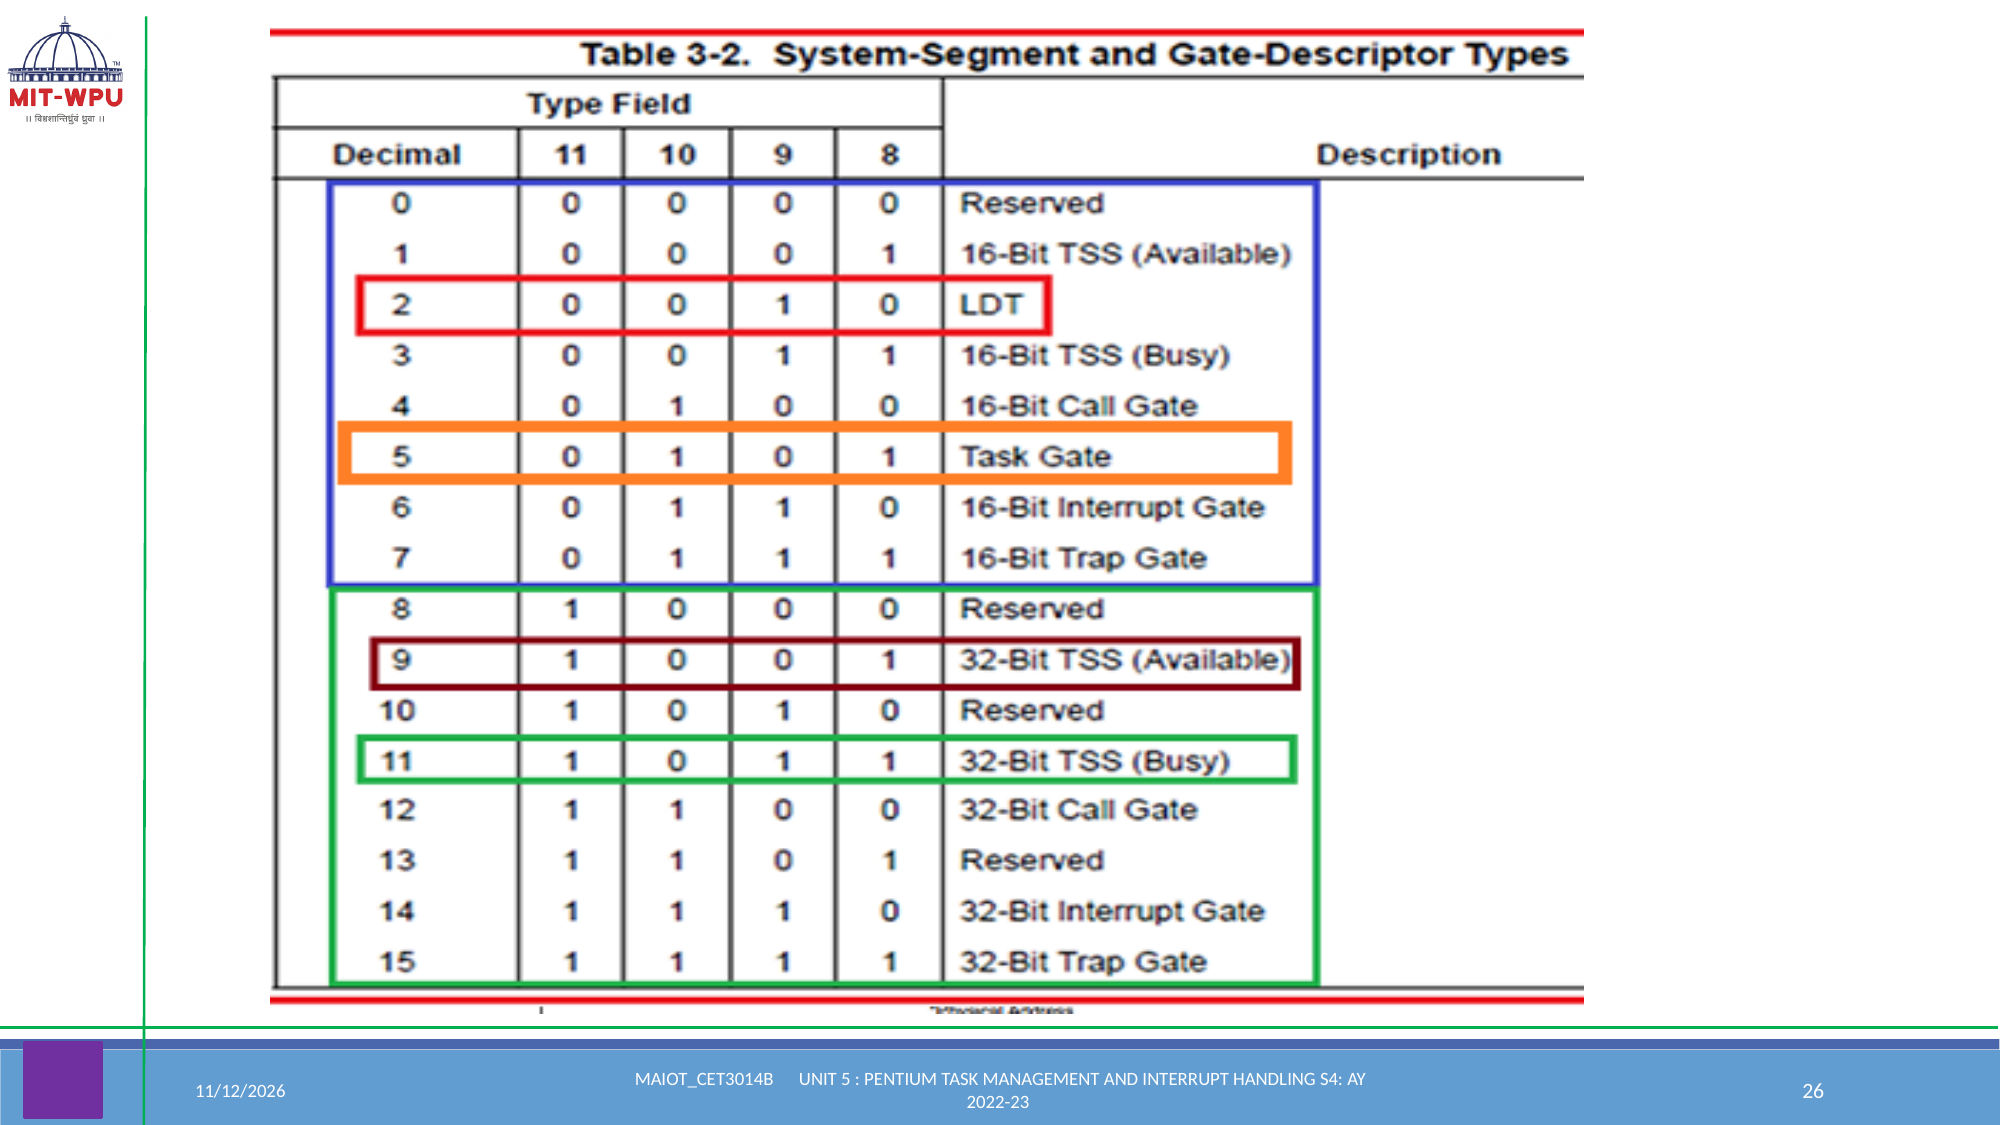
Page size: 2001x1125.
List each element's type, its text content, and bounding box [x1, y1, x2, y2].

footer MAIoT_CET3014B Unit 5 : Pentium Task Management and Interrupt handling S4: AY 2022-23 [604, 1059, 1396, 1120]
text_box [143, 15, 147, 1025]
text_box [143, 1038, 147, 1125]
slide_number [179, 1059, 586, 1120]
slide_number 26 [1624, 1059, 1840, 1120]
picture [269, 28, 1585, 1014]
picture [6, 15, 138, 126]
text_box [23, 1041, 103, 1119]
